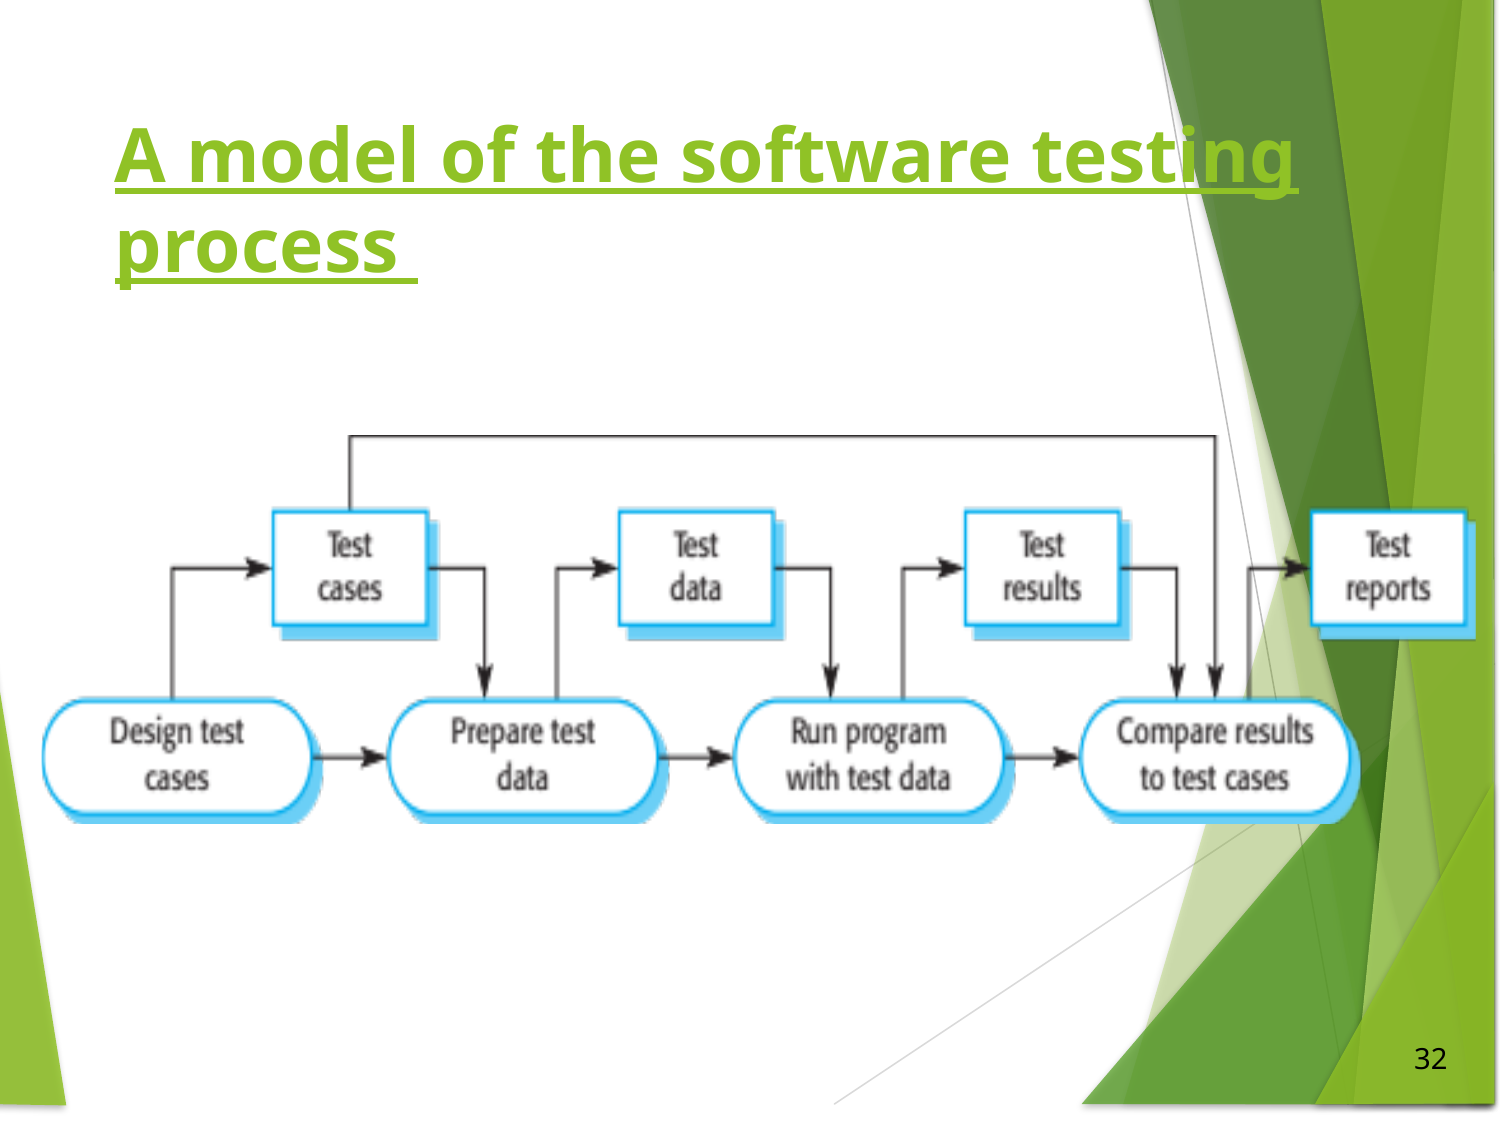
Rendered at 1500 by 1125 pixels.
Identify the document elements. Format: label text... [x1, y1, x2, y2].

title A model of the software testing process [99, 99, 1361, 317]
picture [40, 434, 1477, 825]
slide_number 32 [1378, 1030, 1463, 1091]
